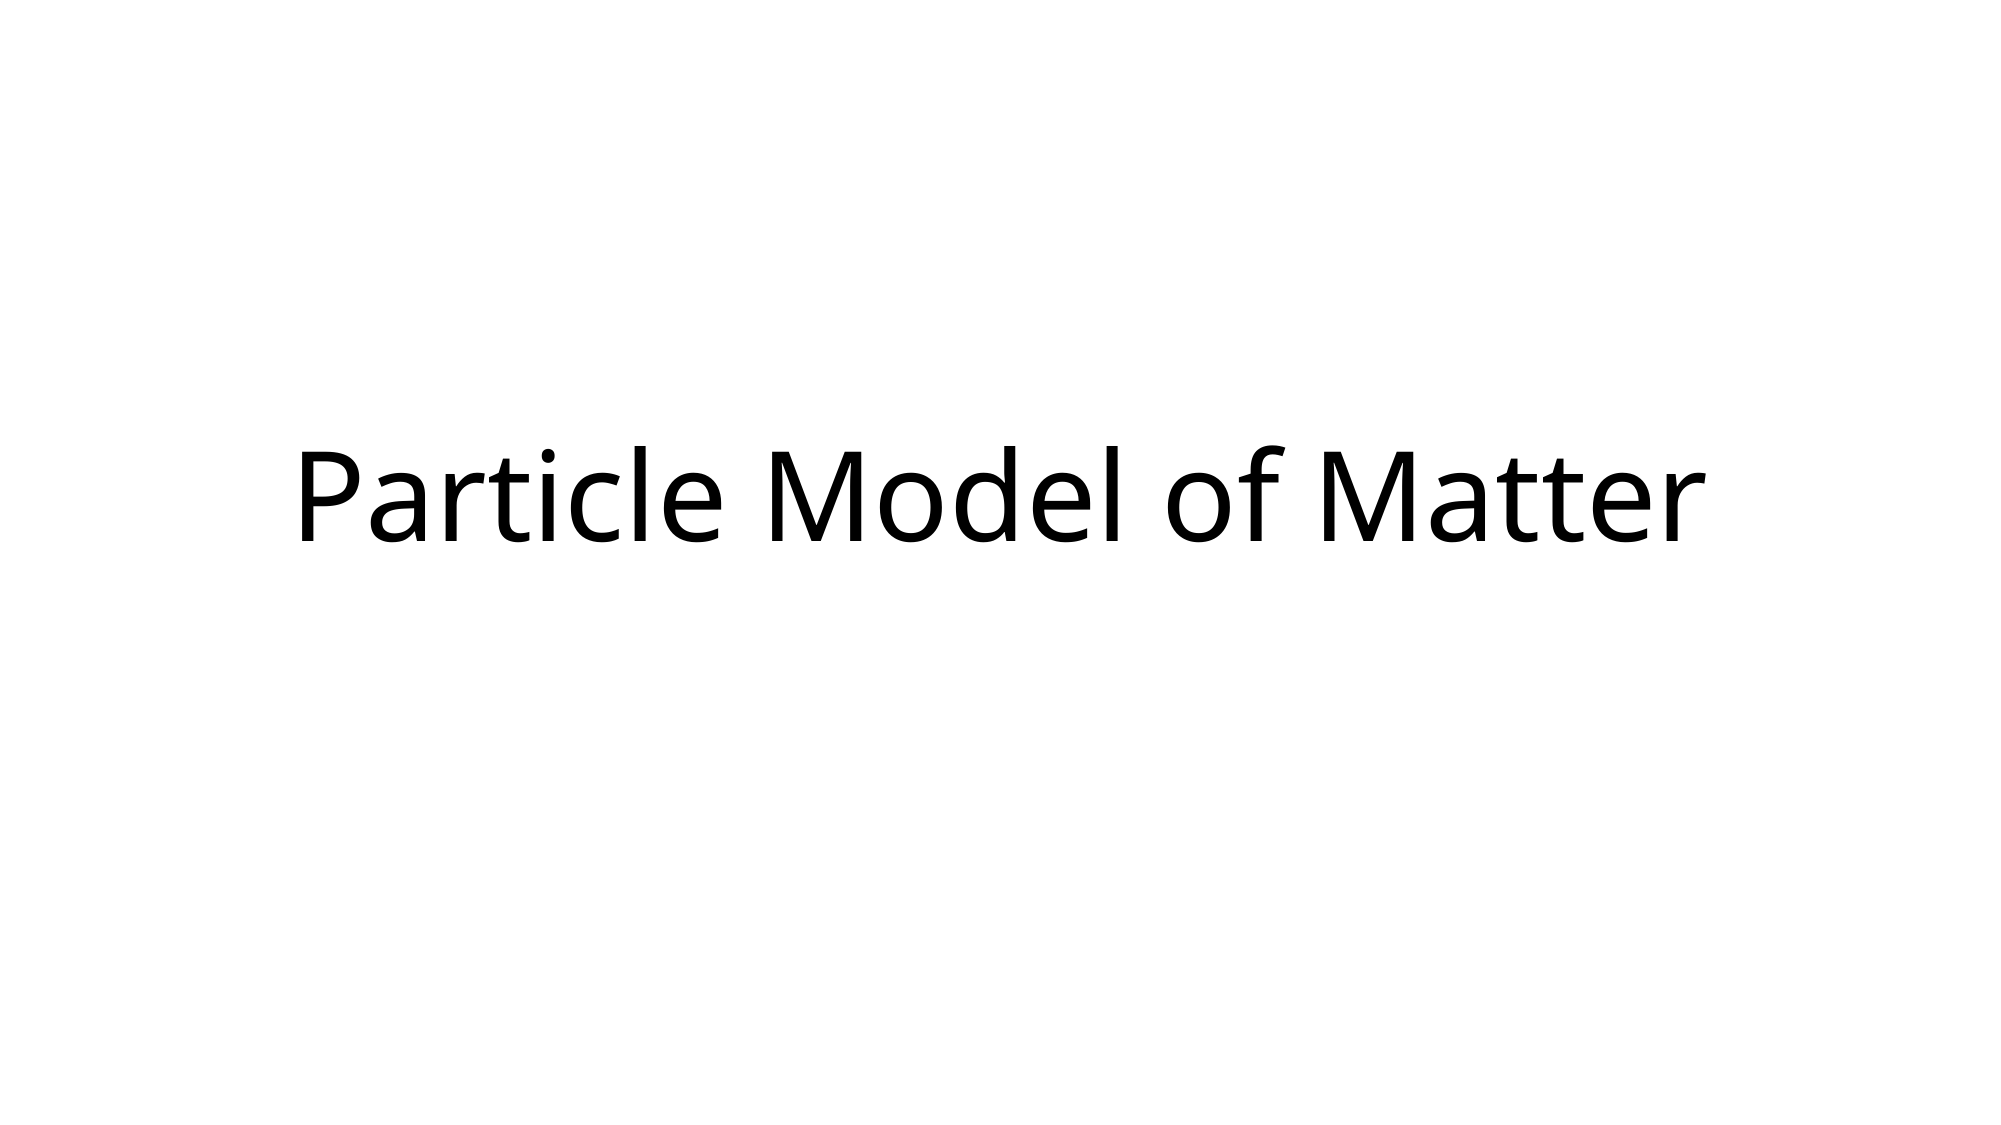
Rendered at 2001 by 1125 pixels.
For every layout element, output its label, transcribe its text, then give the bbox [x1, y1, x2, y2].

title Particle Model of Matter [249, 184, 1750, 576]
